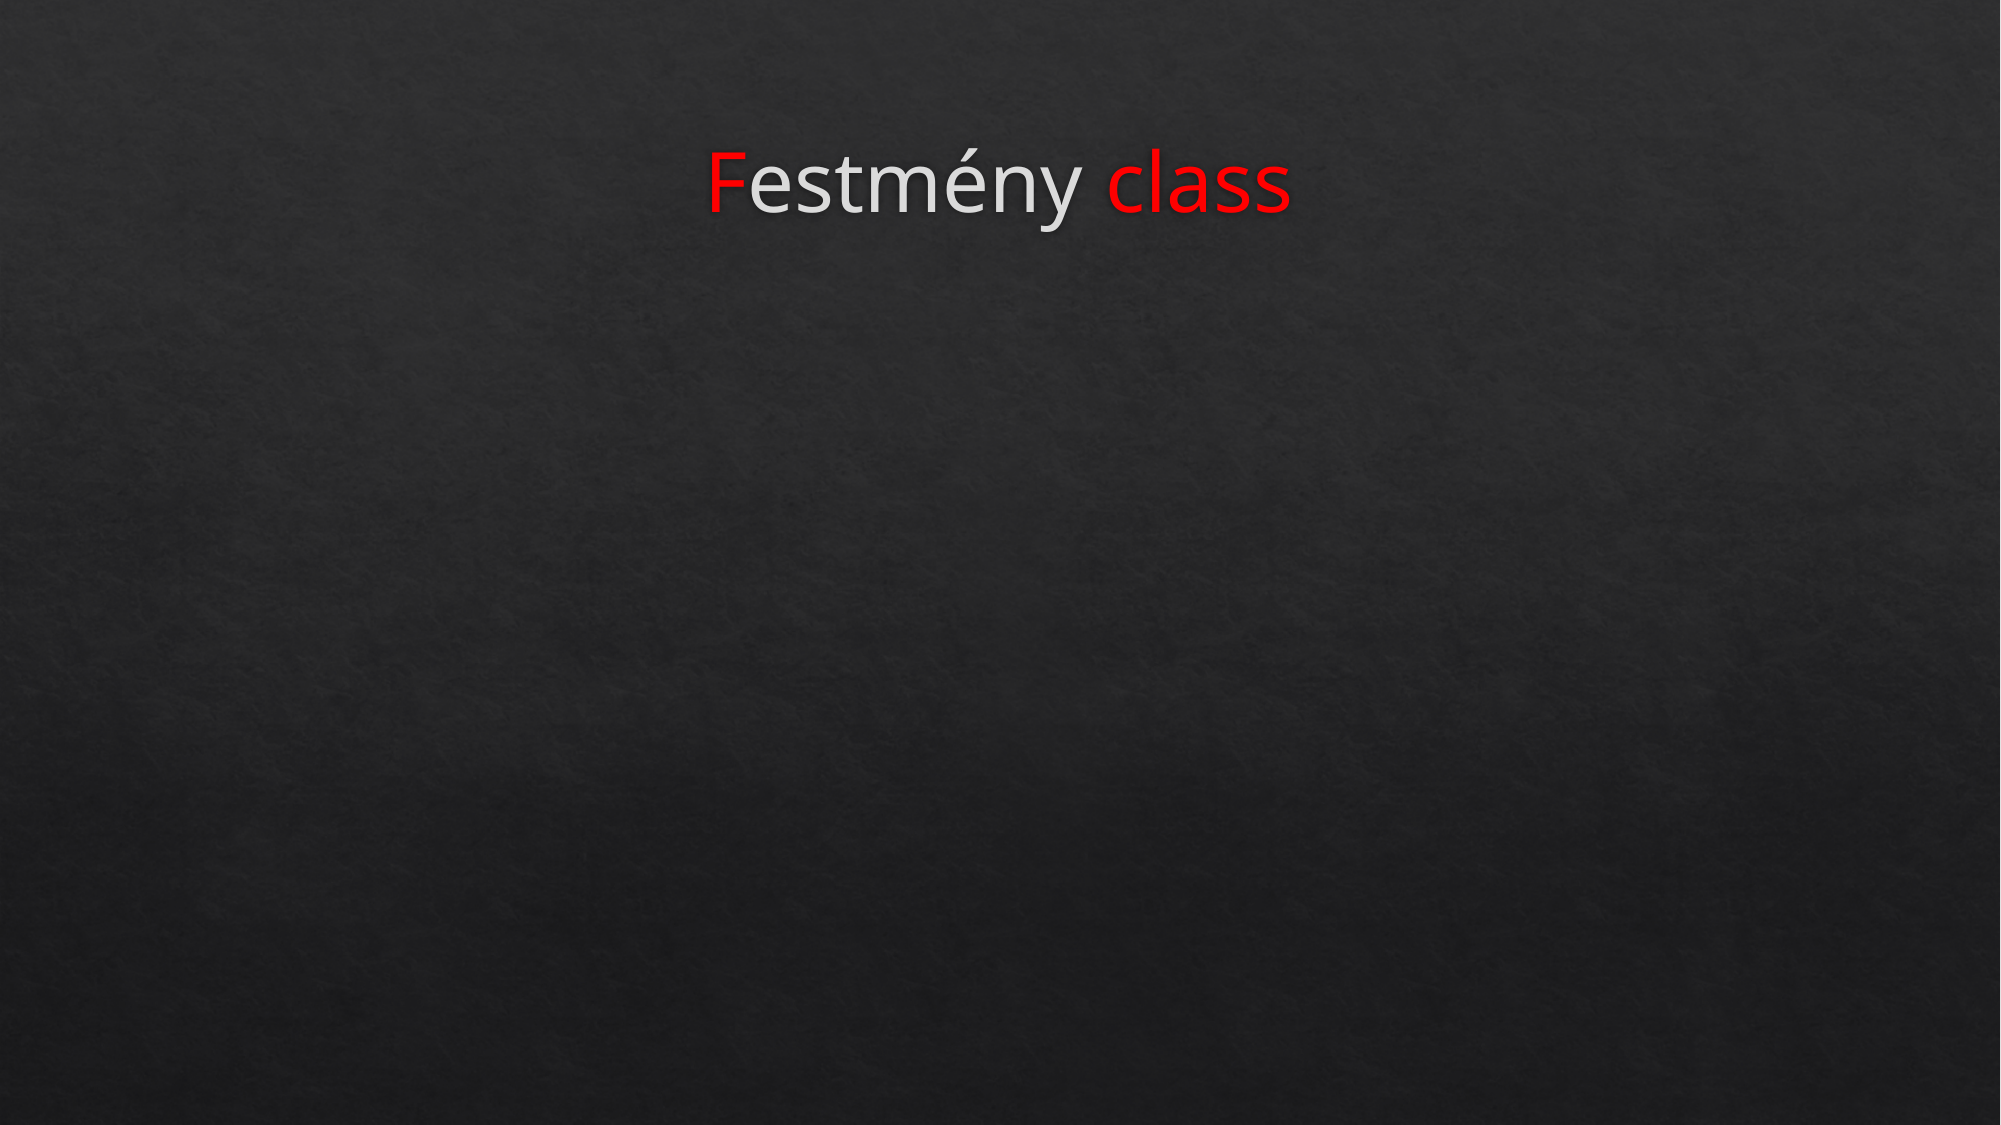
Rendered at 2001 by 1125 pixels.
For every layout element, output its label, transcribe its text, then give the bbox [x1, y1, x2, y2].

title Festmény class [149, 99, 1849, 260]
